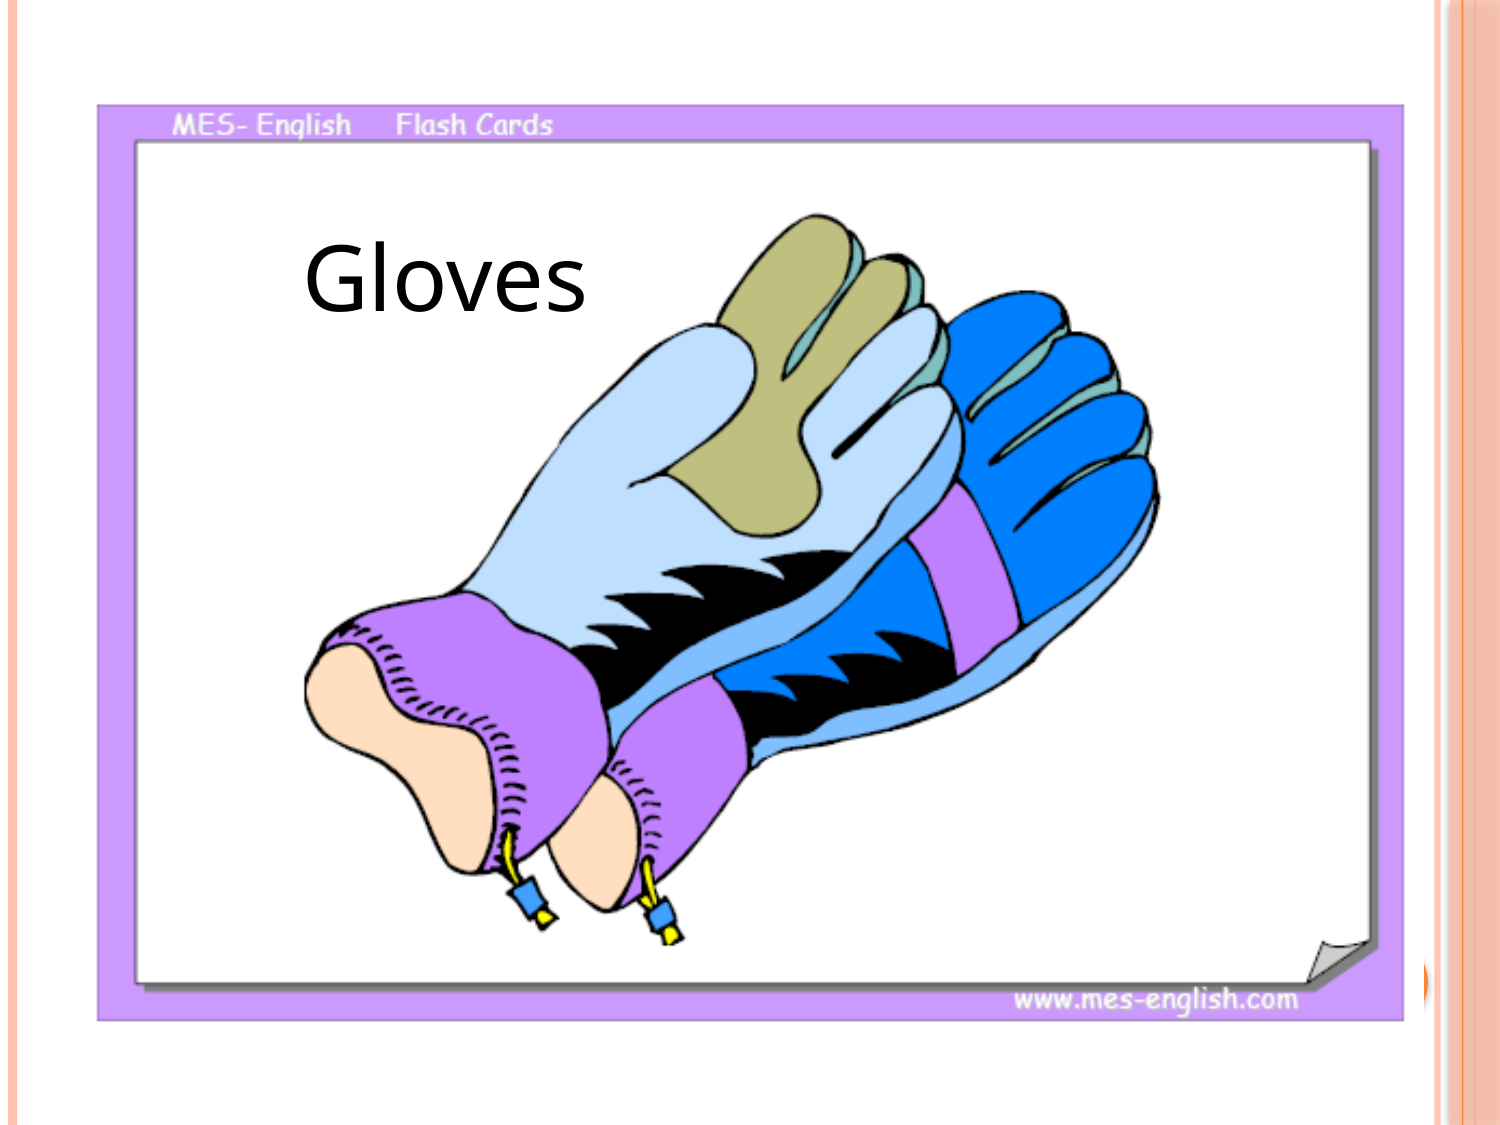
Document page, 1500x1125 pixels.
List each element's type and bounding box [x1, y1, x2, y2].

picture [75, 89, 1425, 1037]
